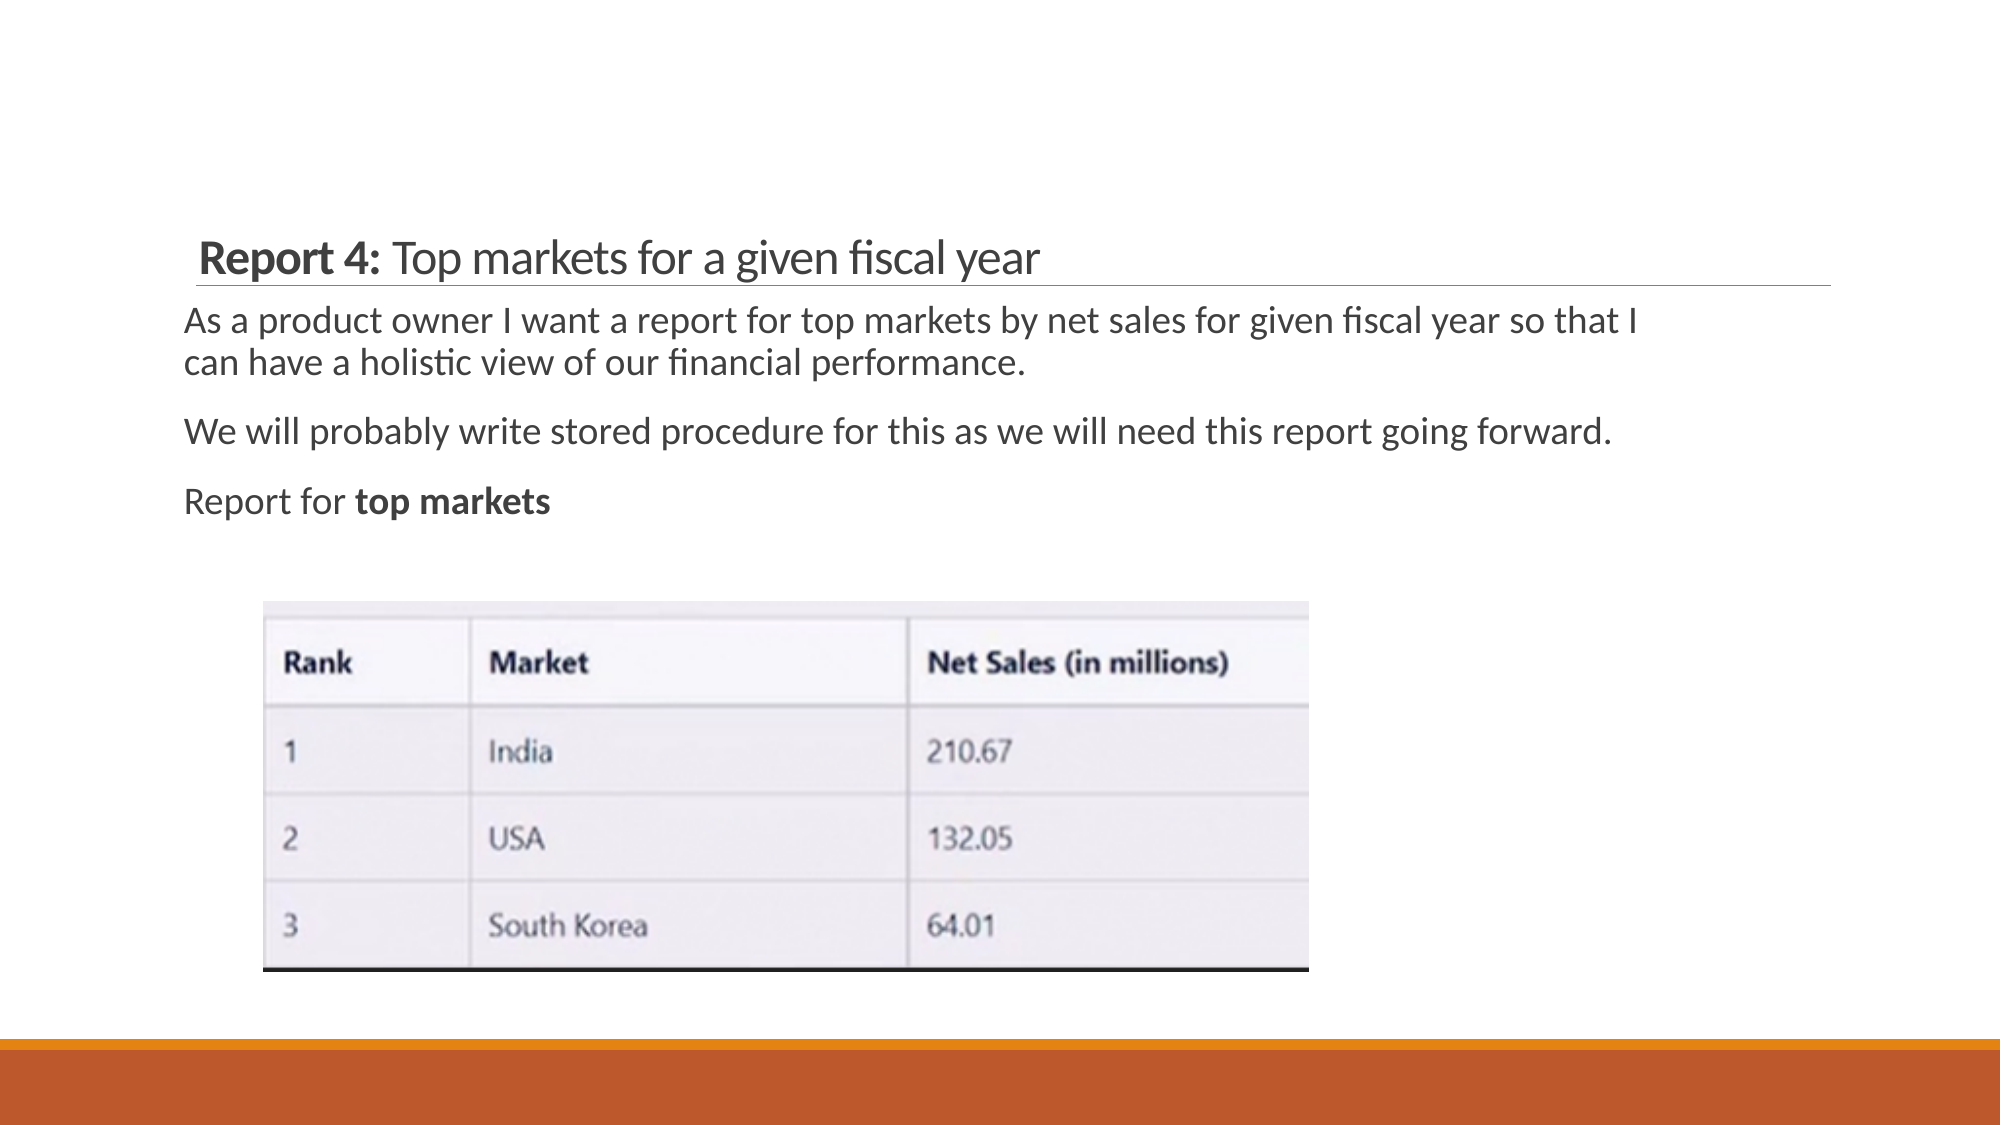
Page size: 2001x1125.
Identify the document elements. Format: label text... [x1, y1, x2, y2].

title Report 4: Top markets for a given fiscal year [183, 111, 1637, 291]
picture [262, 600, 1310, 973]
list As a product owner I want a report for top markets by net sales for given fiscal year so that I can have a holistic view of our financial performance. We will probably write stored procedure for this as we will need this report going forward. Report for top markets [183, 291, 1647, 559]
